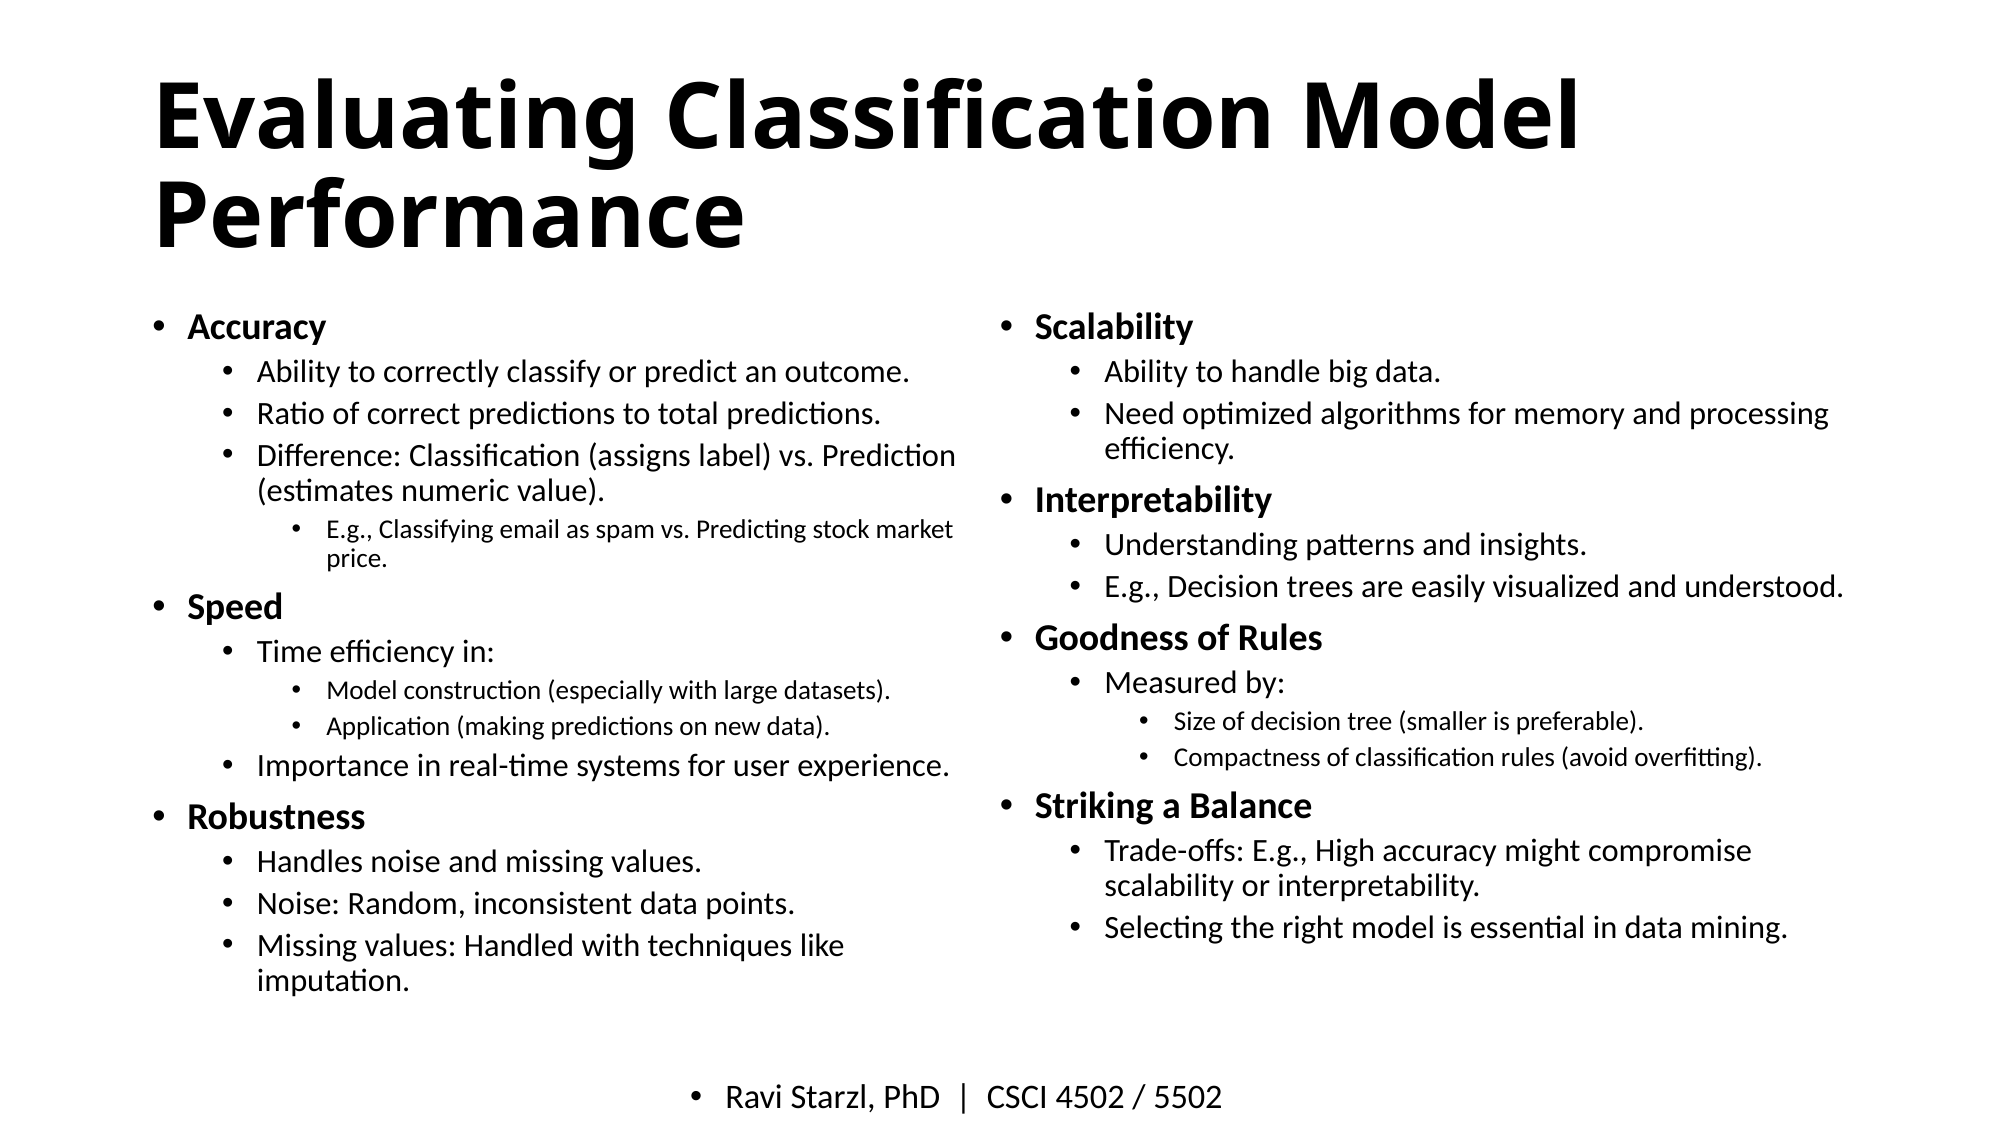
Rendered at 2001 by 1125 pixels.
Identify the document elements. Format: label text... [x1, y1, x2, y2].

text_box Ravi Starzl, PhD | CSCI 4502 / 5502​ [675, 1071, 1325, 1125]
list Accuracy Ability to correctly classify or predict an outcome. Ratio of correct predictions to total predictions. Difference: Classification (assigns label) vs. Prediction (estimates numeric value). E.g., Classifying email as spam vs. Predicting stock market price. Speed Time efficiency in: Model construction (especially with large datasets). Application (making predictions on new data). Importance in real-time systems for user experience. Robustness Handles noise and missing values. Noise: Random, inconsistent data points. Missing values: Handled with techniques like imputation. Scalability Ability to handle big data. Need optimized algorithms for memory and processing efficiency. Interpretability Understanding patterns and insights. E.g., Decision trees are easily visualized and understood. Goodness of Rules Measured by: Size of decision tree (smaller is preferable). Compactness of classification rules (avoid overfitting). Striking a Balance Trade-offs: E.g., High accuracy might compromise scalability or interpretability. Selecting the right model is essential in data mining. [137, 299, 1863, 1014]
title Evaluating Classification Model Performance [137, 59, 1863, 278]
